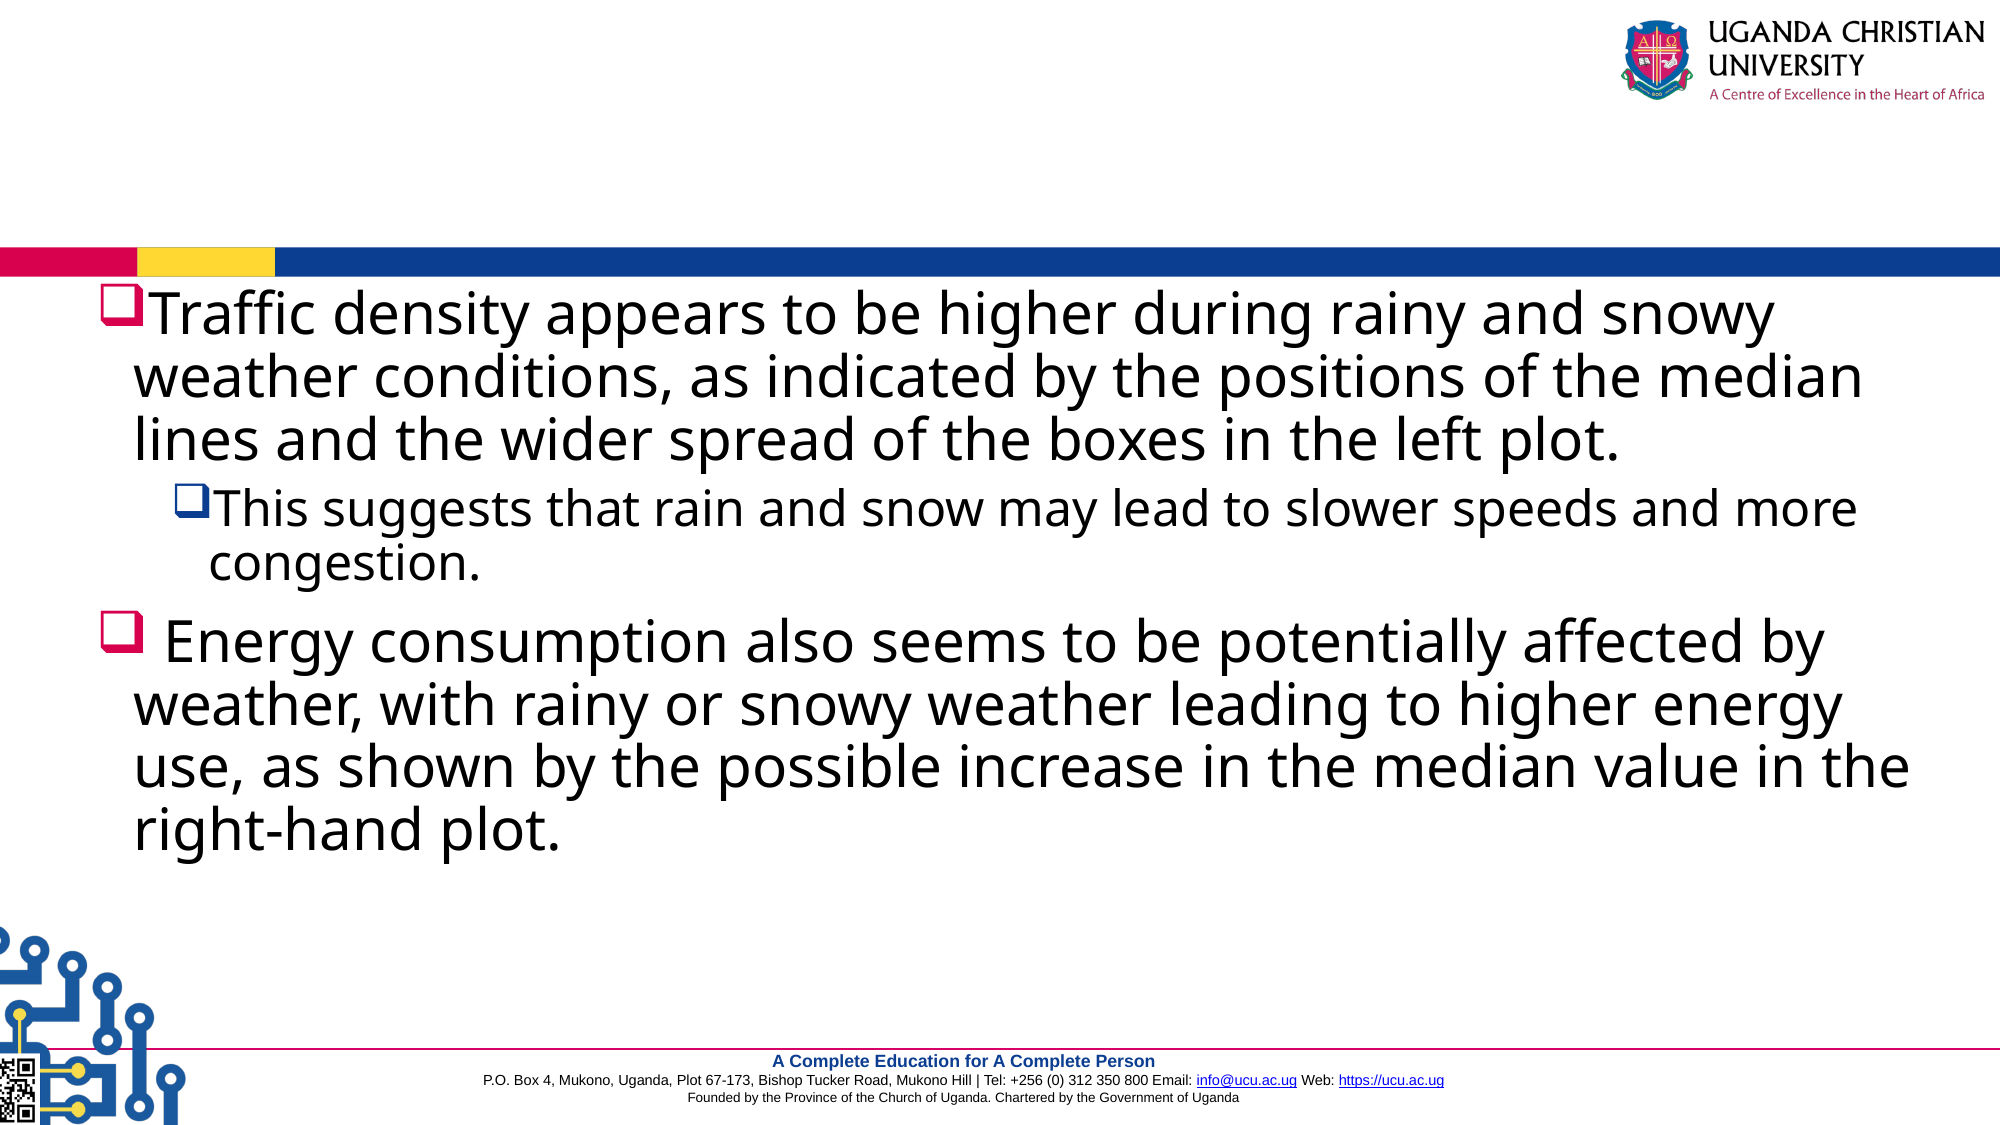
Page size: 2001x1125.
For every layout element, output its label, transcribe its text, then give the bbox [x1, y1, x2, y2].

picture [1603, 0, 2000, 121]
picture [0, 887, 191, 1125]
list Traffic density appears to be higher during rainy and snowy weather conditions, as indicated by the positions of the median lines and the wider spread of the boxes in the left plot. This suggests that rain and snow may lead to slower speeds and more congestion. Energy consumption also seems to be potentially affected by weather, with rainy or snowy weather leading to higher energy use, as shown by the possible increase in the median value in the right-hand plot. [81, 276, 1980, 1066]
